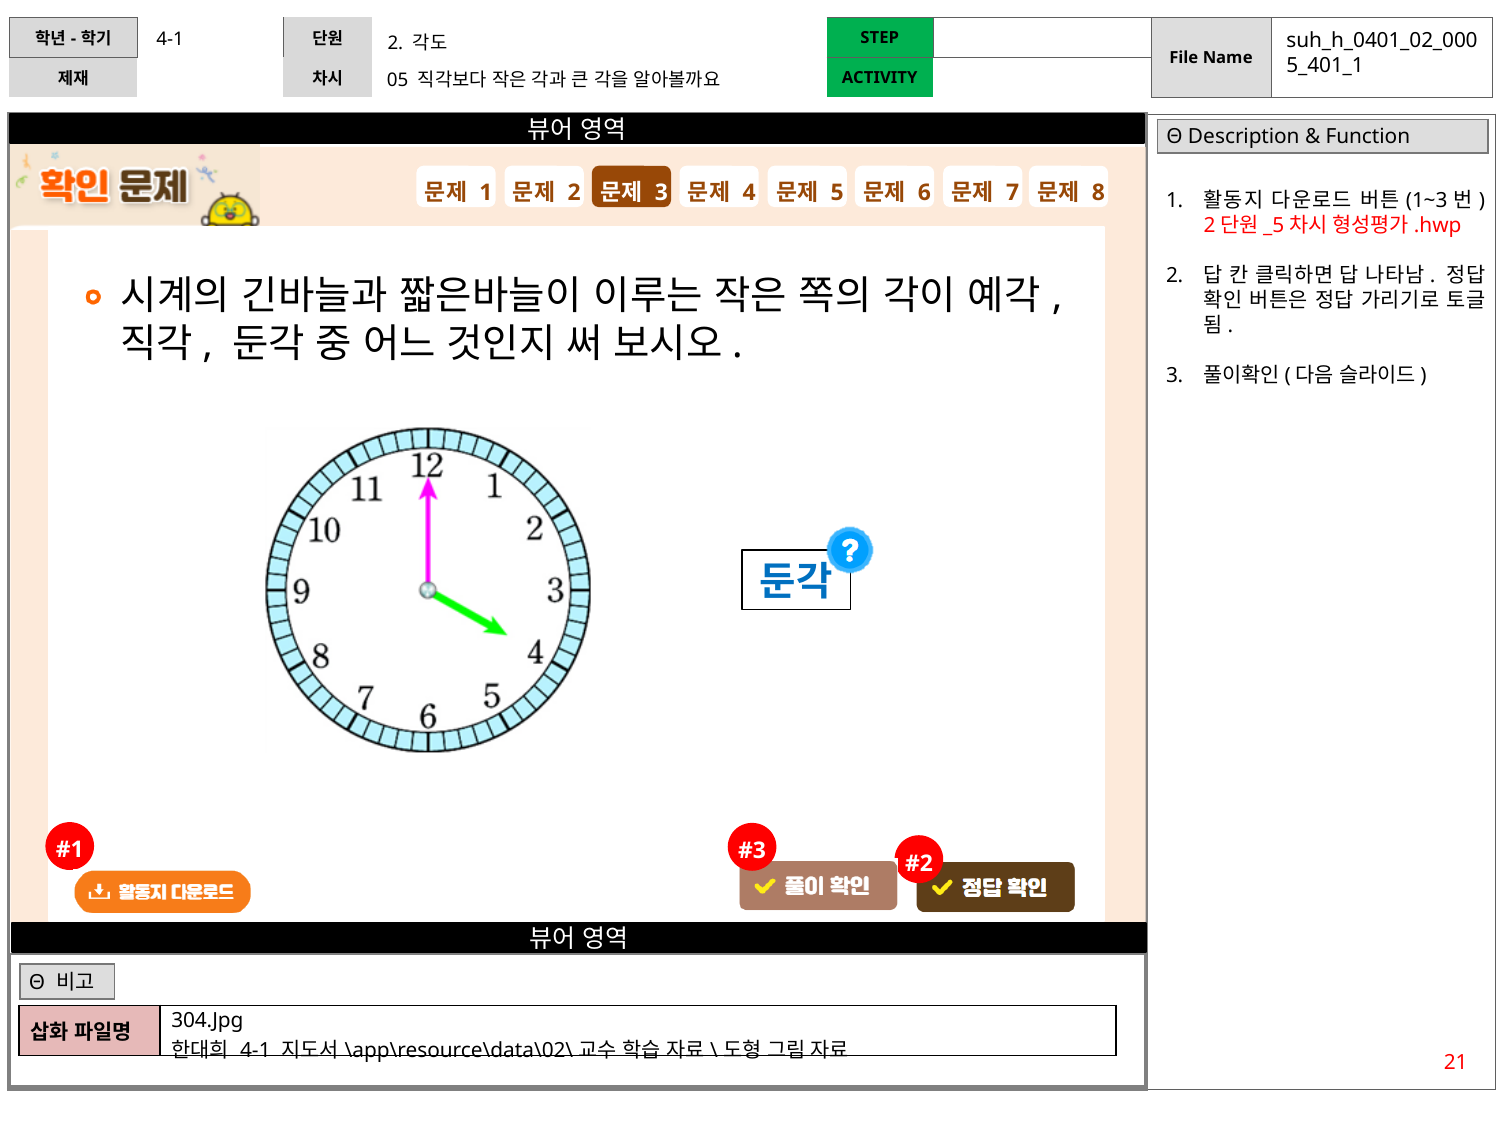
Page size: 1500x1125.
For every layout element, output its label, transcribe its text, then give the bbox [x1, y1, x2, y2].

text_box #2 [892, 833, 946, 884]
text_box 문제 5 [783, 156, 871, 213]
text_box #1 [43, 820, 97, 873]
picture [73, 869, 252, 913]
text_box 문제 3 [608, 156, 695, 213]
picture [915, 858, 1078, 913]
text_box 문제 4 [695, 156, 783, 213]
text_box 시계의 긴바늘과 짧은바늘이 이루는 작은 쪽의 각이 예각, 직각, 둔각 중 어느 것인지 써 보시오. [105, 263, 1077, 373]
picture [737, 858, 898, 913]
table_header 삽화 파일명 [20, 1006, 159, 1055]
table_header Θ Description & Function [1158, 120, 1487, 152]
text_box 문제 7 [958, 156, 1046, 213]
text_box suh_h_0401_02_0005_401_1 [1271, 75, 1500, 84]
text_box 문제 6 [871, 156, 958, 213]
table_header 304.Jpg 한대희 4-1 지도서\app\resource\data\02\교수 학습 자료\도형 그림 자료 [161, 1006, 1115, 1055]
text_box 문제 2 [520, 156, 608, 213]
text_box 활동지 다운로드 버튼(1~3번) 2단원_5차시 형성평가.hwp 답 칸 클릭하면 답 나타남. 정답 확인 버튼은 정답 가리기로 토글 됨. 풀이확인(다음 슬라이드) [1151, 179, 1500, 444]
picture [82, 285, 103, 307]
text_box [741, 521, 881, 611]
text_box 문제 1 [410, 156, 520, 213]
text_box 문제 8 [1046, 156, 1132, 213]
text_box [0, 0, 1500, 75]
text_box #3 [725, 820, 779, 864]
picture [241, 410, 615, 774]
text_box 05 직각보다 작은 각과 큰 각을 알아볼까요 [372, 75, 821, 96]
picture [10, 144, 260, 230]
